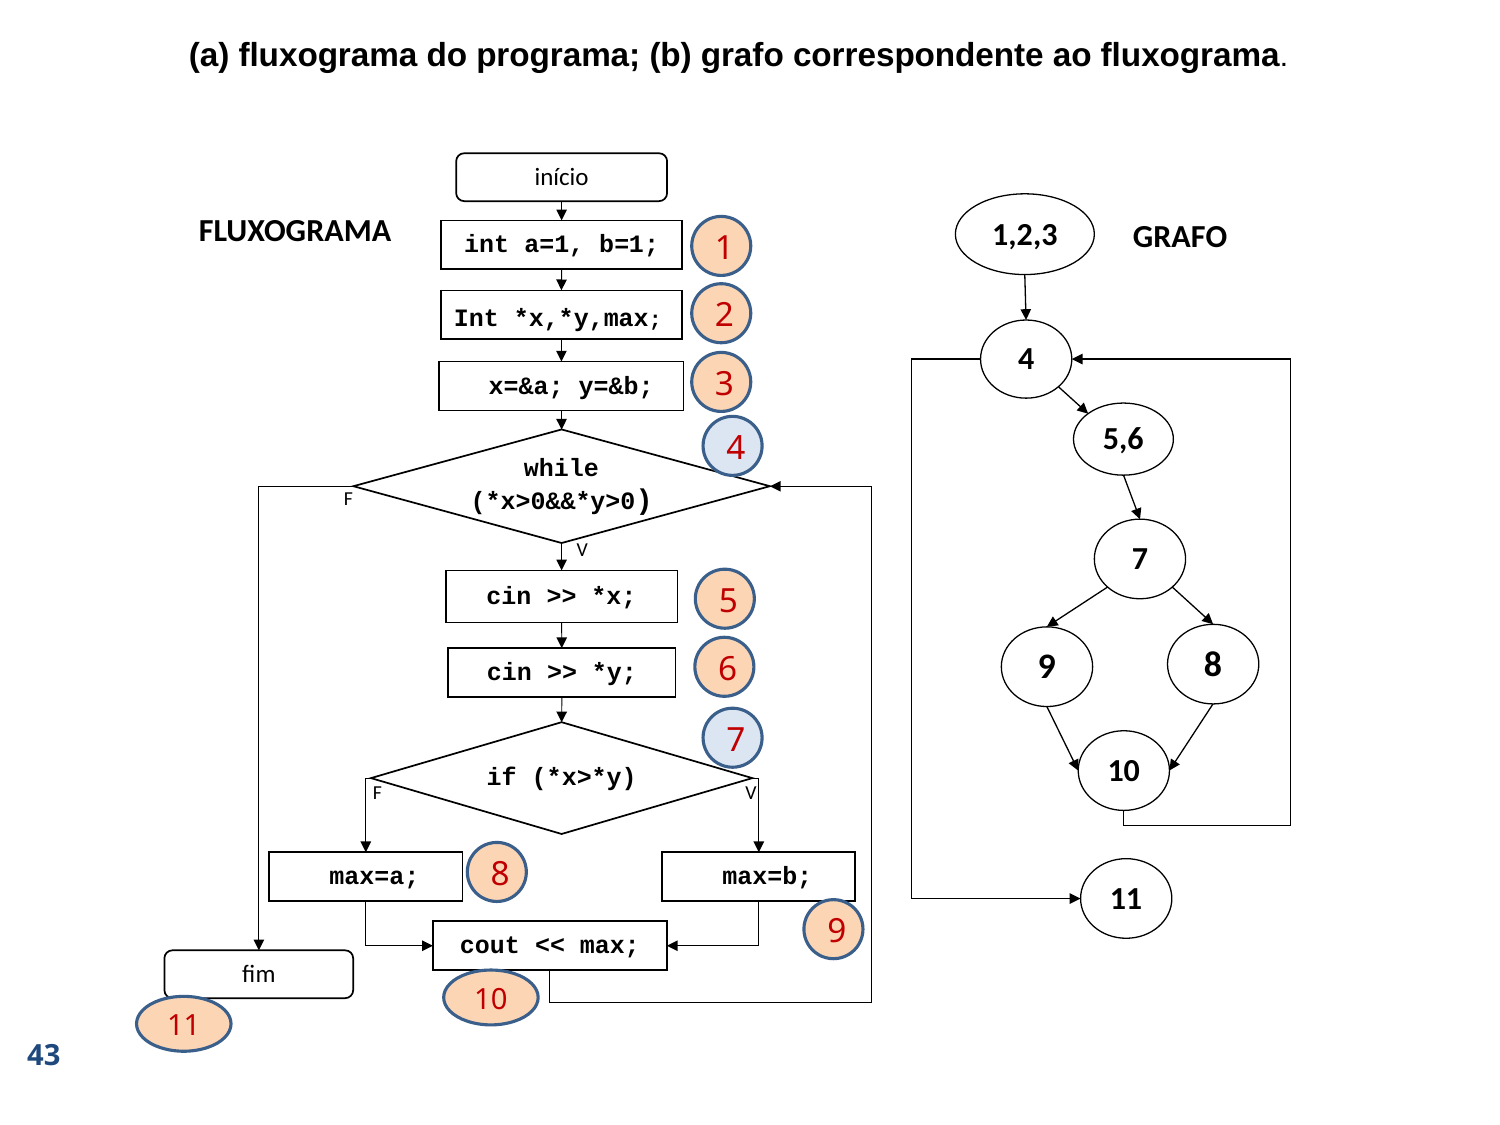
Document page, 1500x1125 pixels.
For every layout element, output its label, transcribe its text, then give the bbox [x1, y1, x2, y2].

text_box 11 [134, 1000, 233, 1053]
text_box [159, 148, 1295, 1008]
text_box 10 [458, 1019, 524, 1027]
text_box (a) fluxograma do programa; (b) grafo correspondente ao fluxograma. [173, 25, 1303, 81]
slide_number 43 [0, 1024, 88, 1088]
